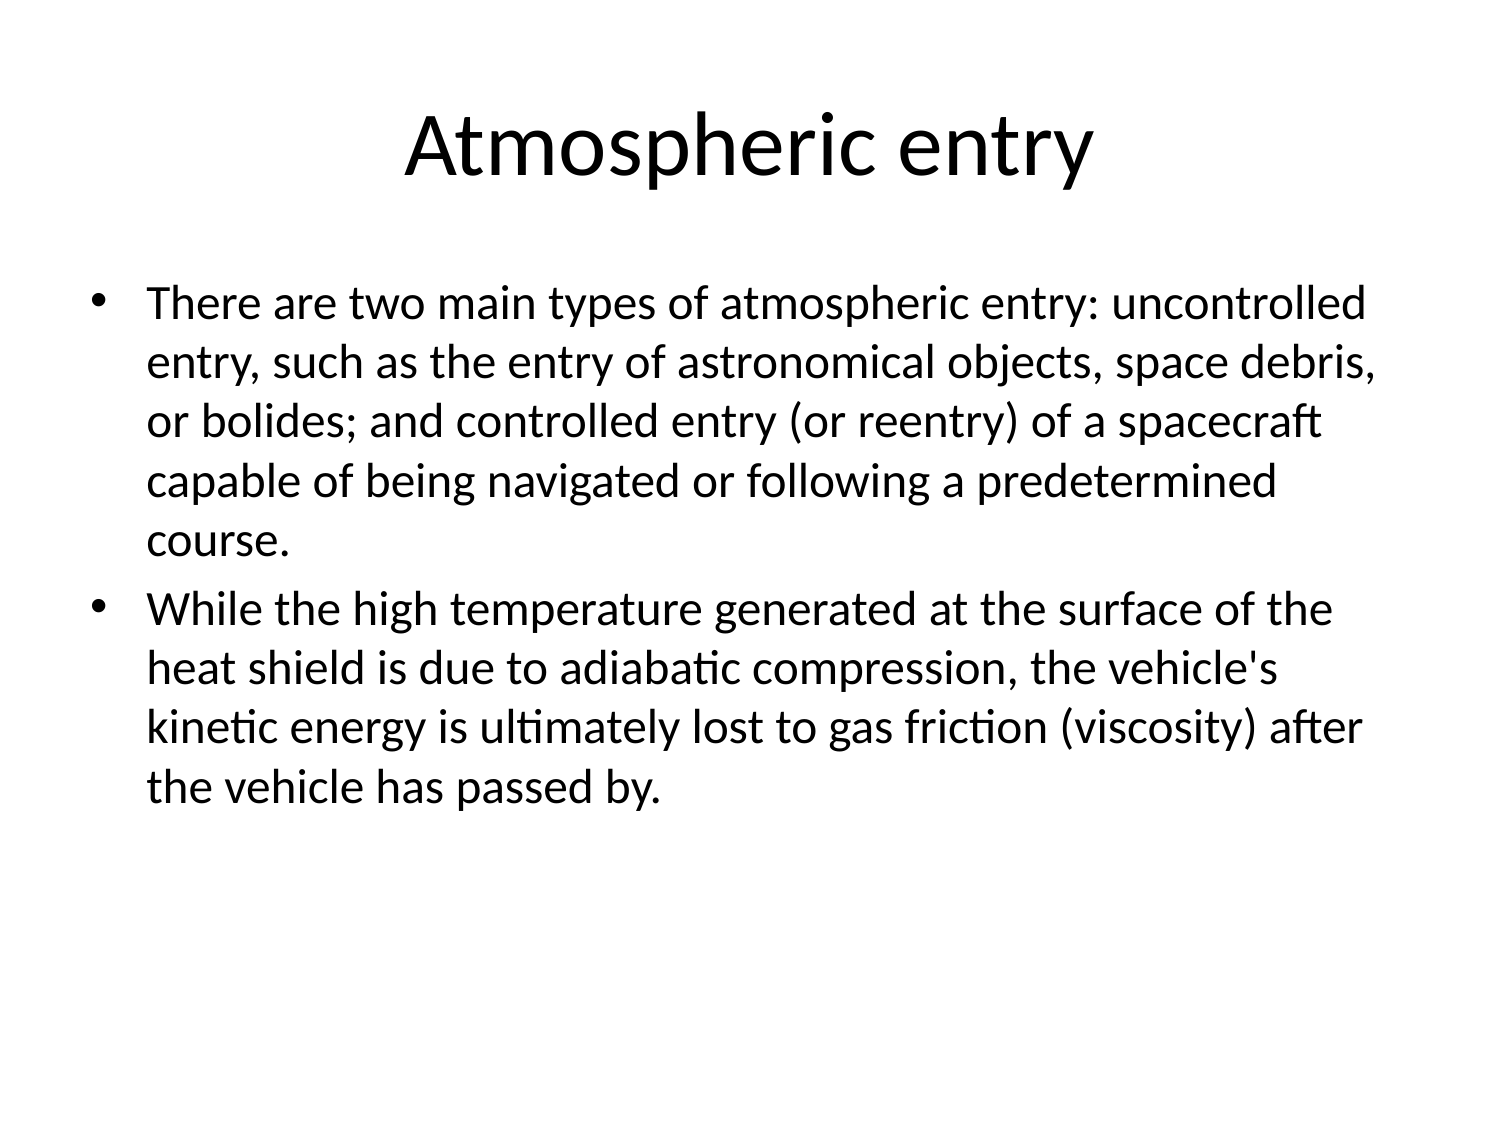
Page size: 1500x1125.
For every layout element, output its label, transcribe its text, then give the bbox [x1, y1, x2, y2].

title Atmospheric entry [75, 45, 1425, 233]
list There are two main types of atmospheric entry: uncontrolled entry, such as the entry of astronomical objects, space debris, or bolides; and controlled entry (or reentry) of a spacecraft capable of being navigated or following a predetermined course. While the high temperature generated at the surface of the heat shield is due to adiabatic compression, the vehicle's kinetic energy is ultimately lost to gas friction (viscosity) after the vehicle has passed by. [75, 262, 1425, 1005]
